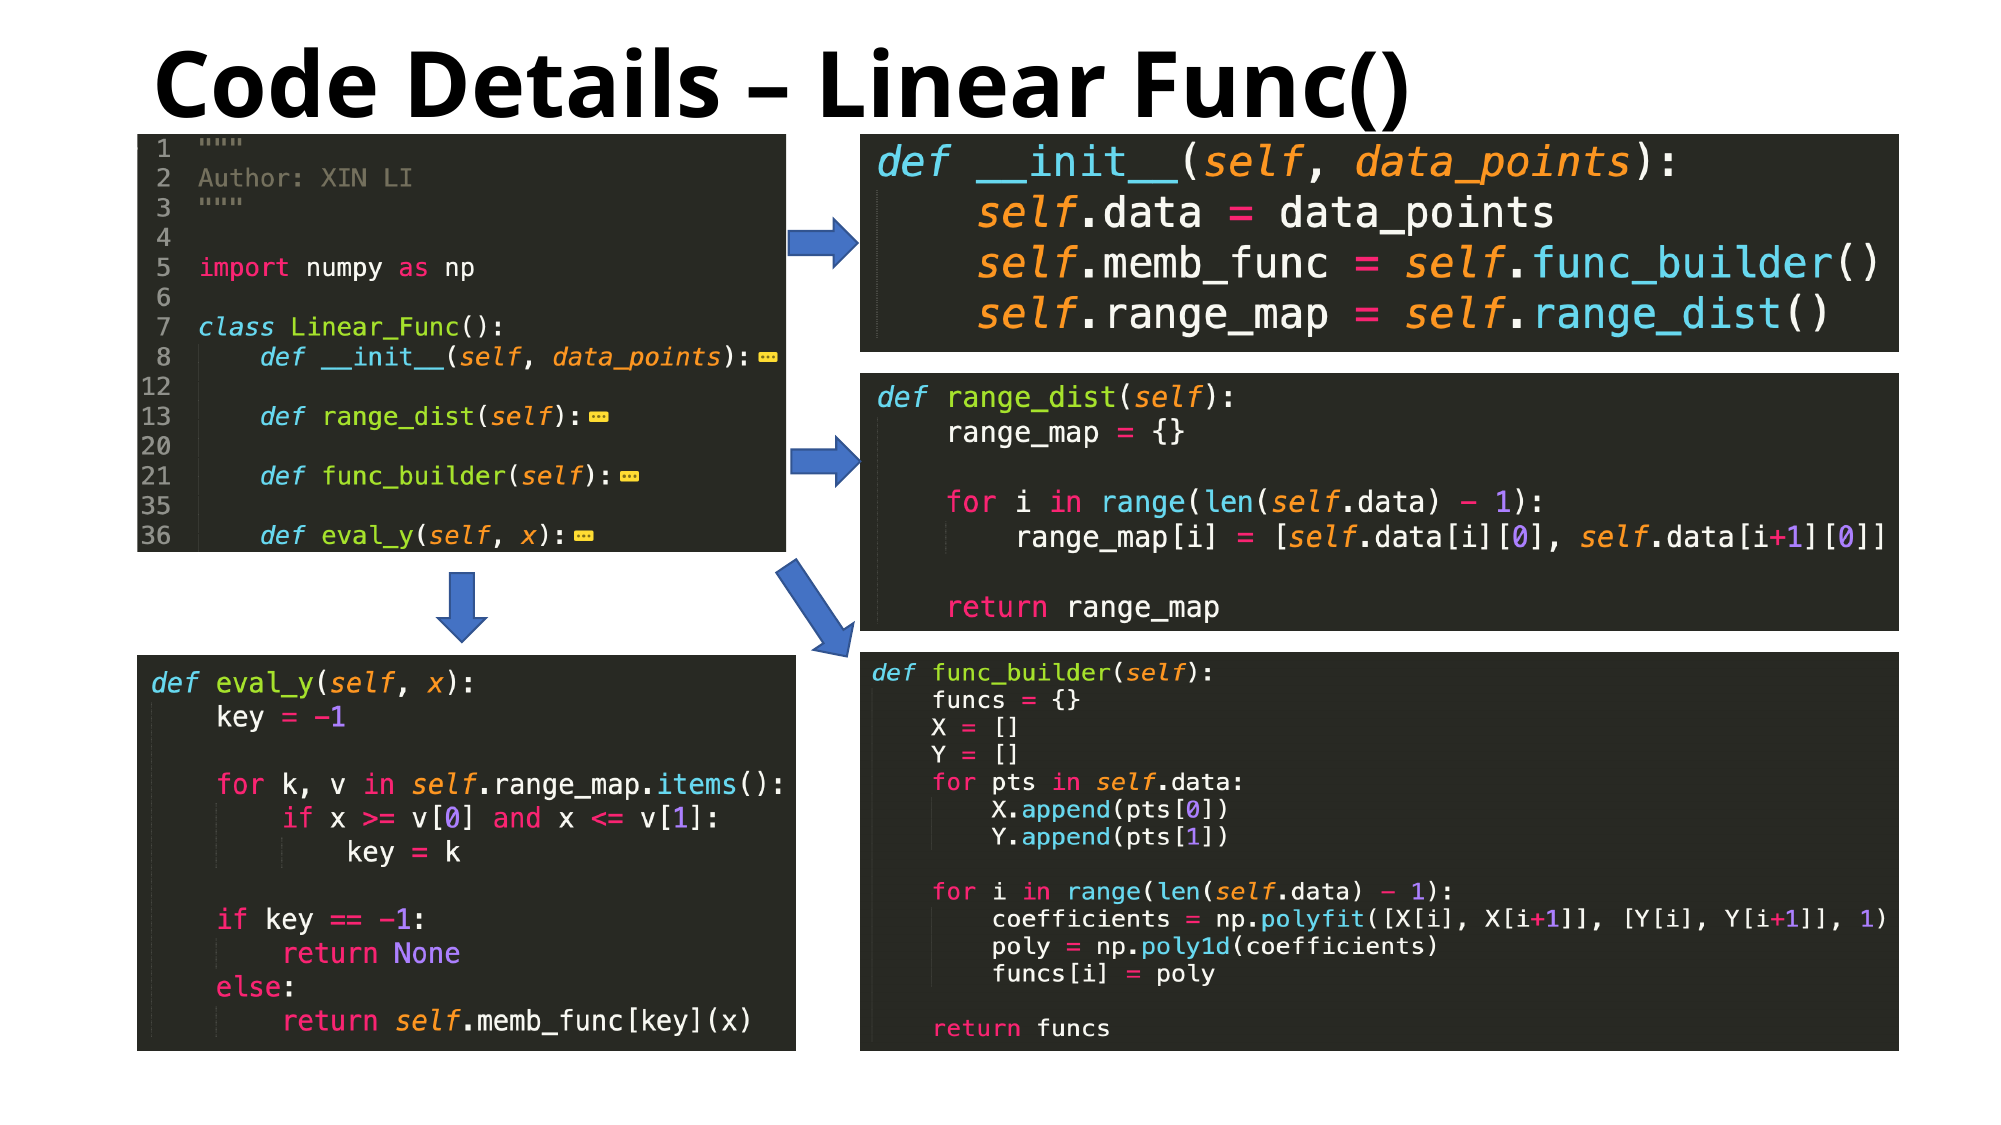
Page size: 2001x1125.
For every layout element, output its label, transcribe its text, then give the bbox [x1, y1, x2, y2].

text_box [435, 572, 489, 644]
picture [860, 373, 1899, 631]
text_box [787, 216, 860, 270]
picture [137, 655, 796, 1051]
text_box [790, 434, 860, 488]
title Code Details – Linear Func() [137, 29, 1863, 145]
picture [137, 134, 787, 552]
picture [860, 652, 1899, 1051]
text_box [774, 557, 855, 658]
picture [860, 134, 1899, 352]
